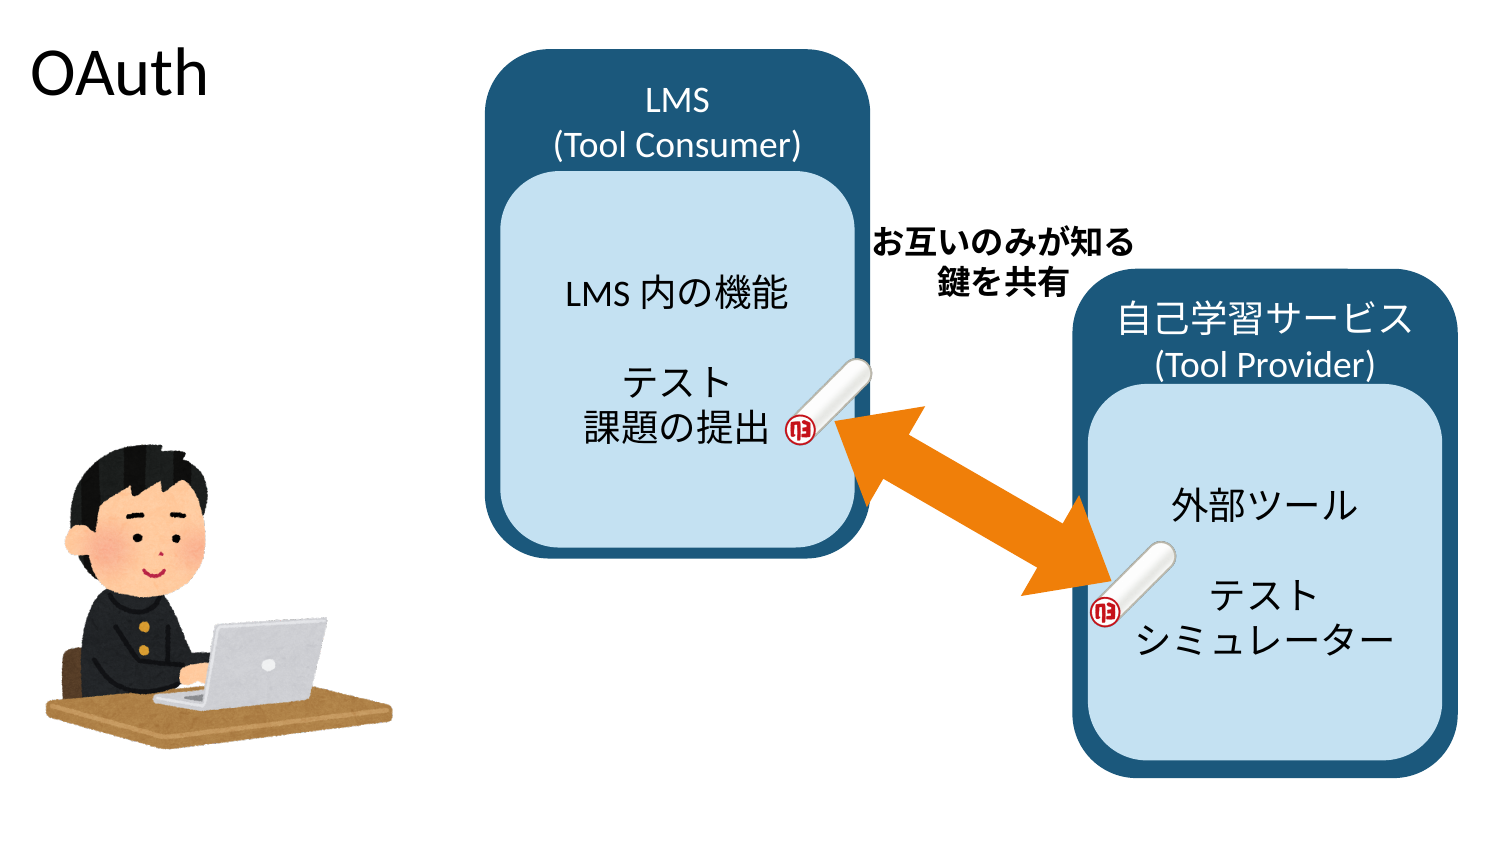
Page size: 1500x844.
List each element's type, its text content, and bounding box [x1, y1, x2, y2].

picture [1087, 539, 1179, 631]
text_box [843, 404, 1097, 598]
picture [782, 356, 875, 449]
text_box 外部ツール テスト シミュレーター [1086, 382, 1444, 762]
text_box 自己学習サービス (Tool Provider) [1071, 267, 1459, 780]
text_box LMS内の機能 テスト 課題の提出 [498, 169, 857, 550]
text_box LMS (Tool Consumer) [483, 48, 872, 560]
text_box お互いのみが知る 鍵を共有 [856, 213, 1153, 309]
picture [38, 421, 402, 773]
title OAuth [15, 24, 258, 121]
